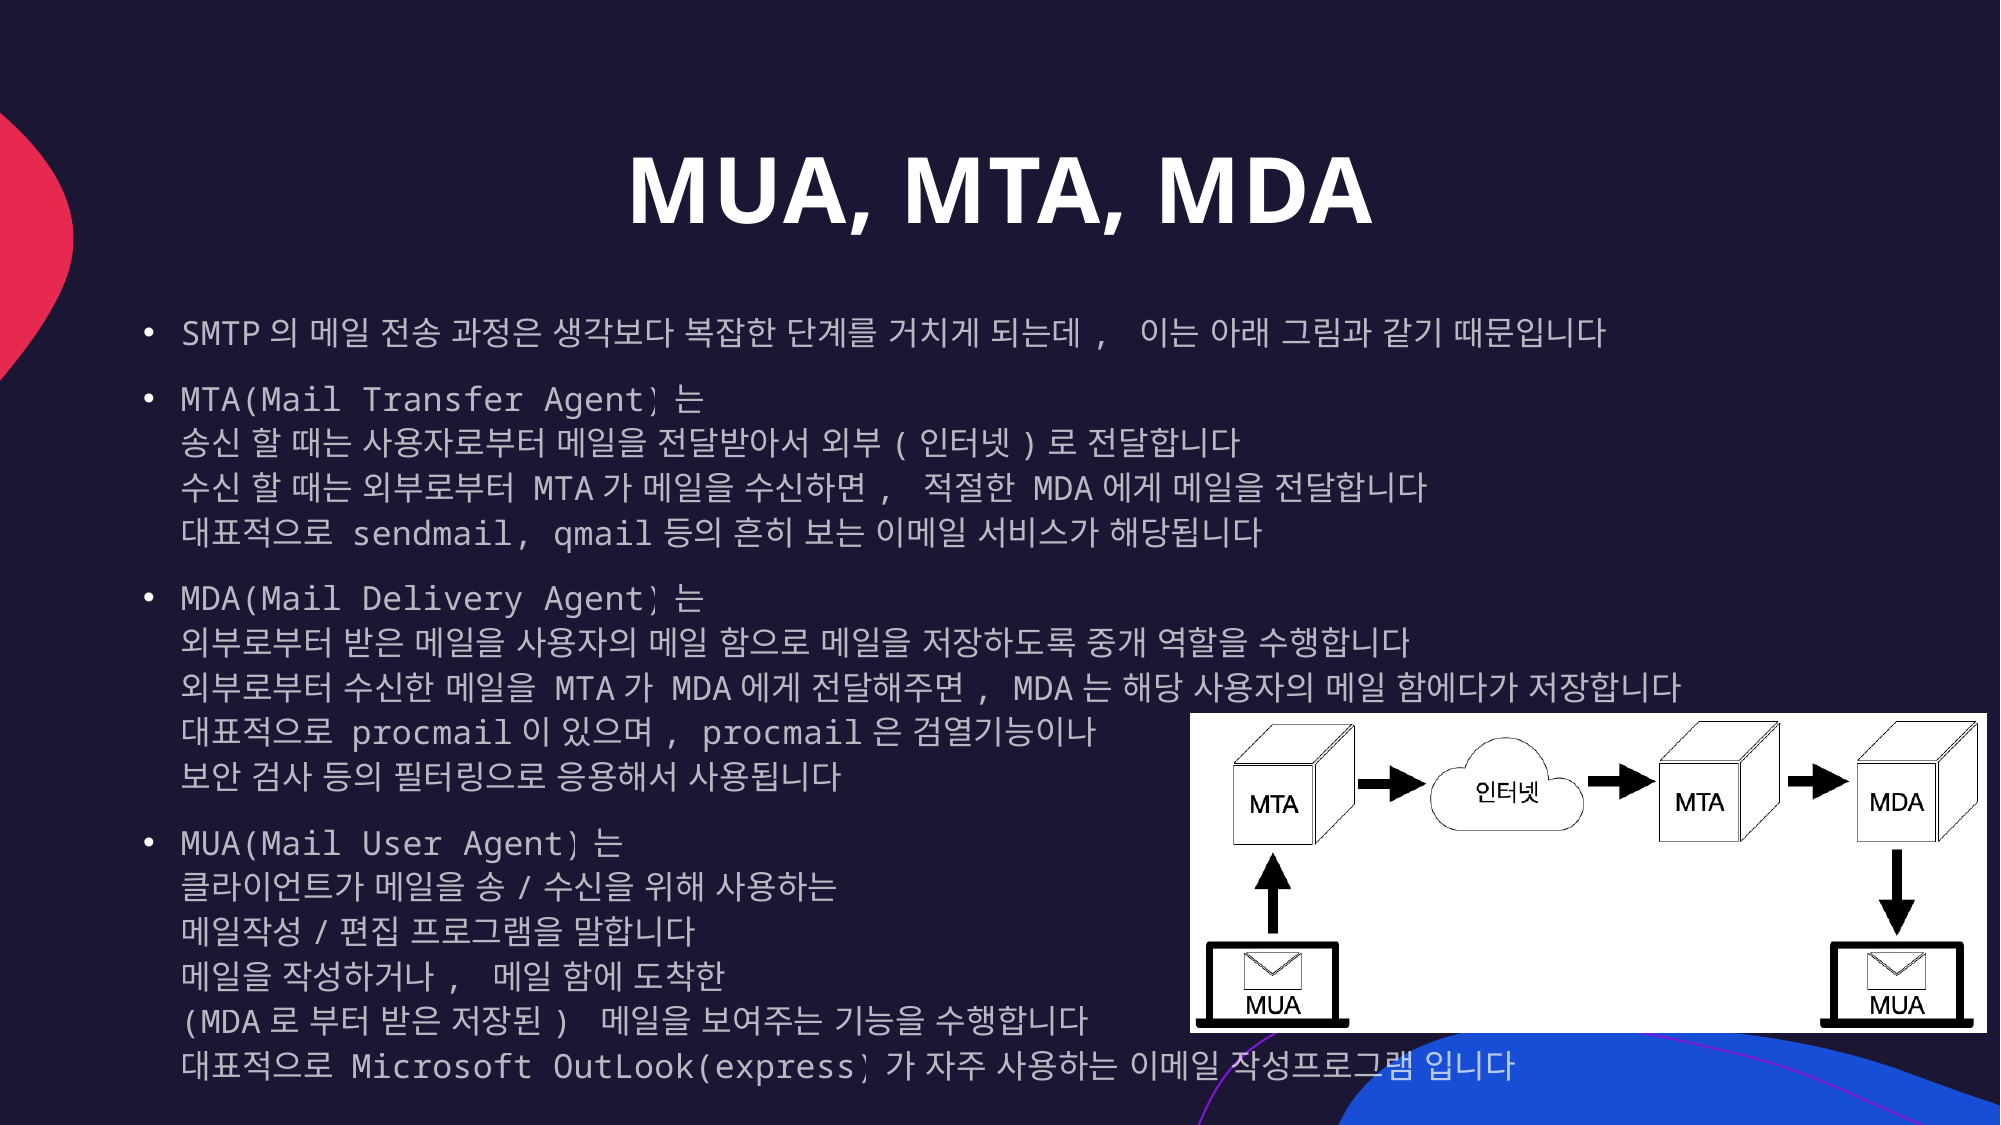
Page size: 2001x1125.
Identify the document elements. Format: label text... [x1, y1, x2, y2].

title MUA, MTA, MDA [125, 92, 1875, 272]
list SMTP의 메일 전송 과정은 생각보다 복잡한 단계를 거치게 되는데, 이는 아래 그림과 같기 때문입니다 MTA(Mail Transfer Agent)는 송신 할 때는 사용자로부터 메일을 전달받아서 외부(인터넷)로 전달합니다 수신 할 때는 외부로부터 MTA가 메일을 수신하면, 적절한 MDA에게 메일을 전달합니다 대표적으로 sendmail, qmail등의 흔히 보는 이메일 서비스가 해당됩니다 MDA(Mail Delivery Agent)는 외부로부터 받은 메일을 사용자의 메일 함으로 메일을 저장하도록 중개 역할을 수행합니다 외부로부터 수신한 메일을 MTA가 MDA에게 전달해주면, MDA는 해당 사용자의 메일 함에다가 저장합니다 대표적으로 procmail이 있으며, procmail은 검열기능이나 보안 검사 등의 필터링으로 응용해서 사용됩니다 MUA(Mail User Agent)는 클라이언트가 메일을 송/수신을 위해 사용하는 메일작성/편집 프로그램을 말합니다 메일을 작성하거나, 메일 함에 도착한 (MDA로 부터 받은 저장된) 메일을 보여주는 기능을 수행합니다 대표적으로 Microsoft OutLook(express)가 자주 사용하는 이메일 작성프로그램 입니다 [125, 289, 1888, 1094]
picture [1190, 713, 1987, 1033]
